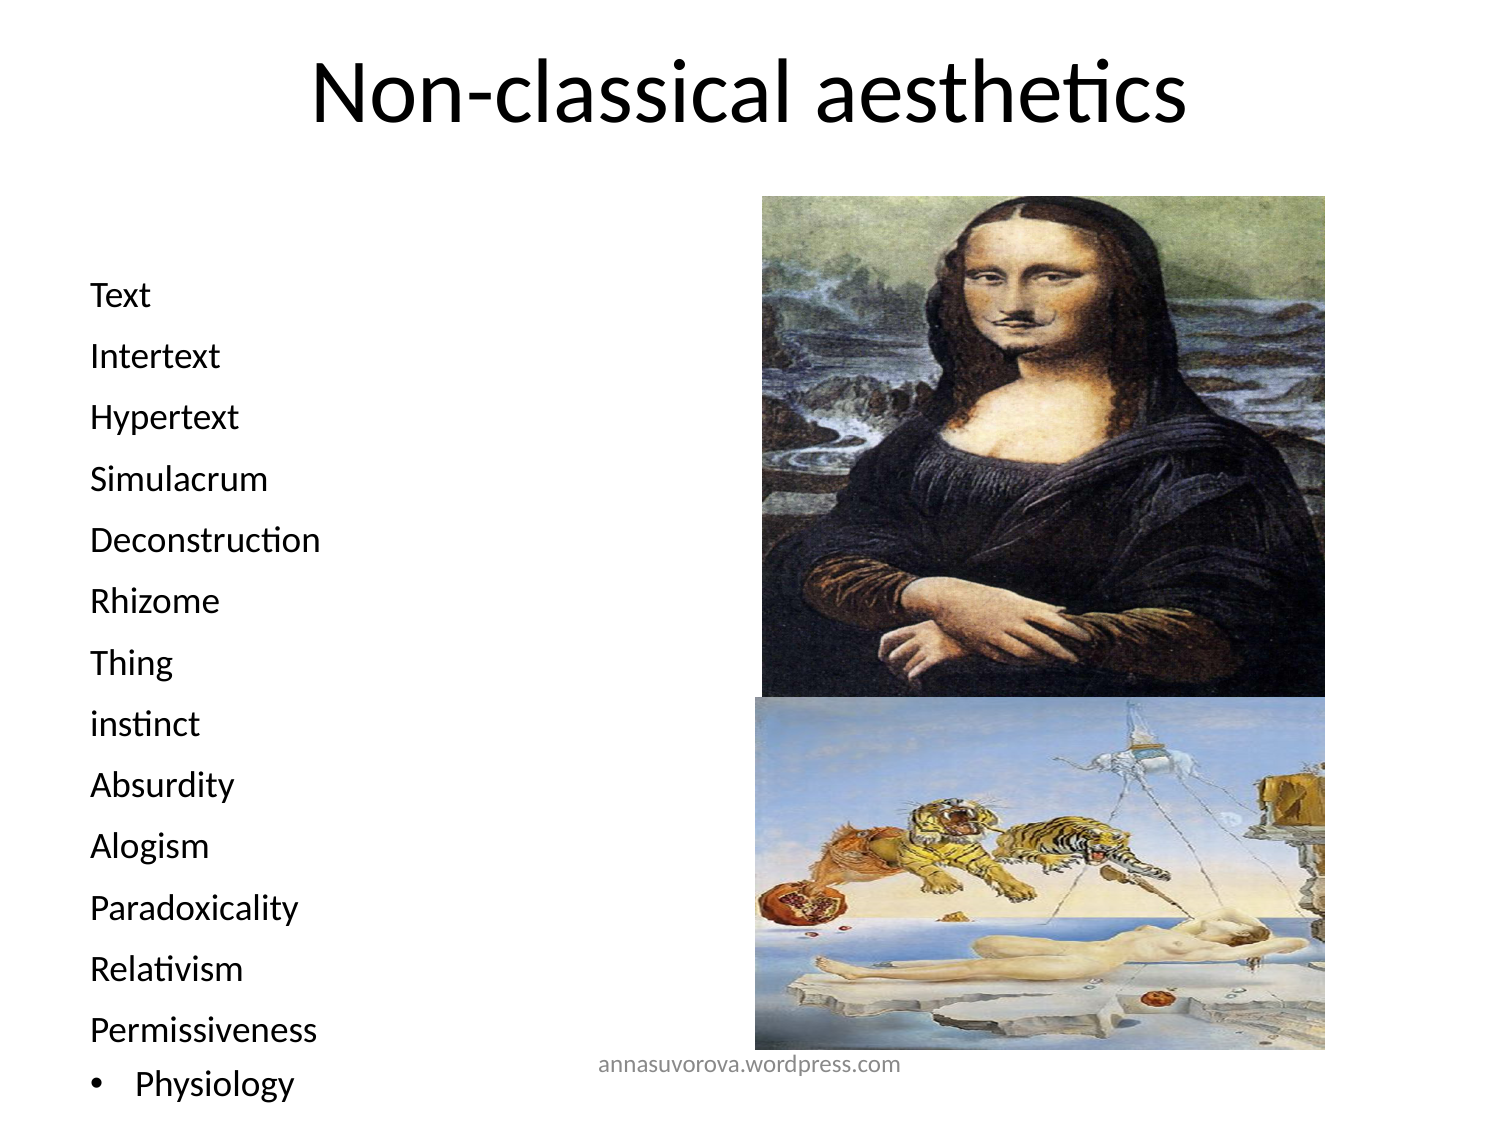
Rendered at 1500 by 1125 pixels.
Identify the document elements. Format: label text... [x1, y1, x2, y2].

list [762, 195, 1326, 696]
footer annasuvorova.wordpress.com [738, 1025, 988, 1100]
list Text Intertext Hypertext Simulacrum Deconstruction Rhizome Thing instinct Absurdity Alogism Paradoxicality Relativism Permissiveness Physiology [75, 262, 738, 1125]
picture [754, 696, 1326, 1051]
title Non-classical aesthetics [75, 24, 1425, 147]
